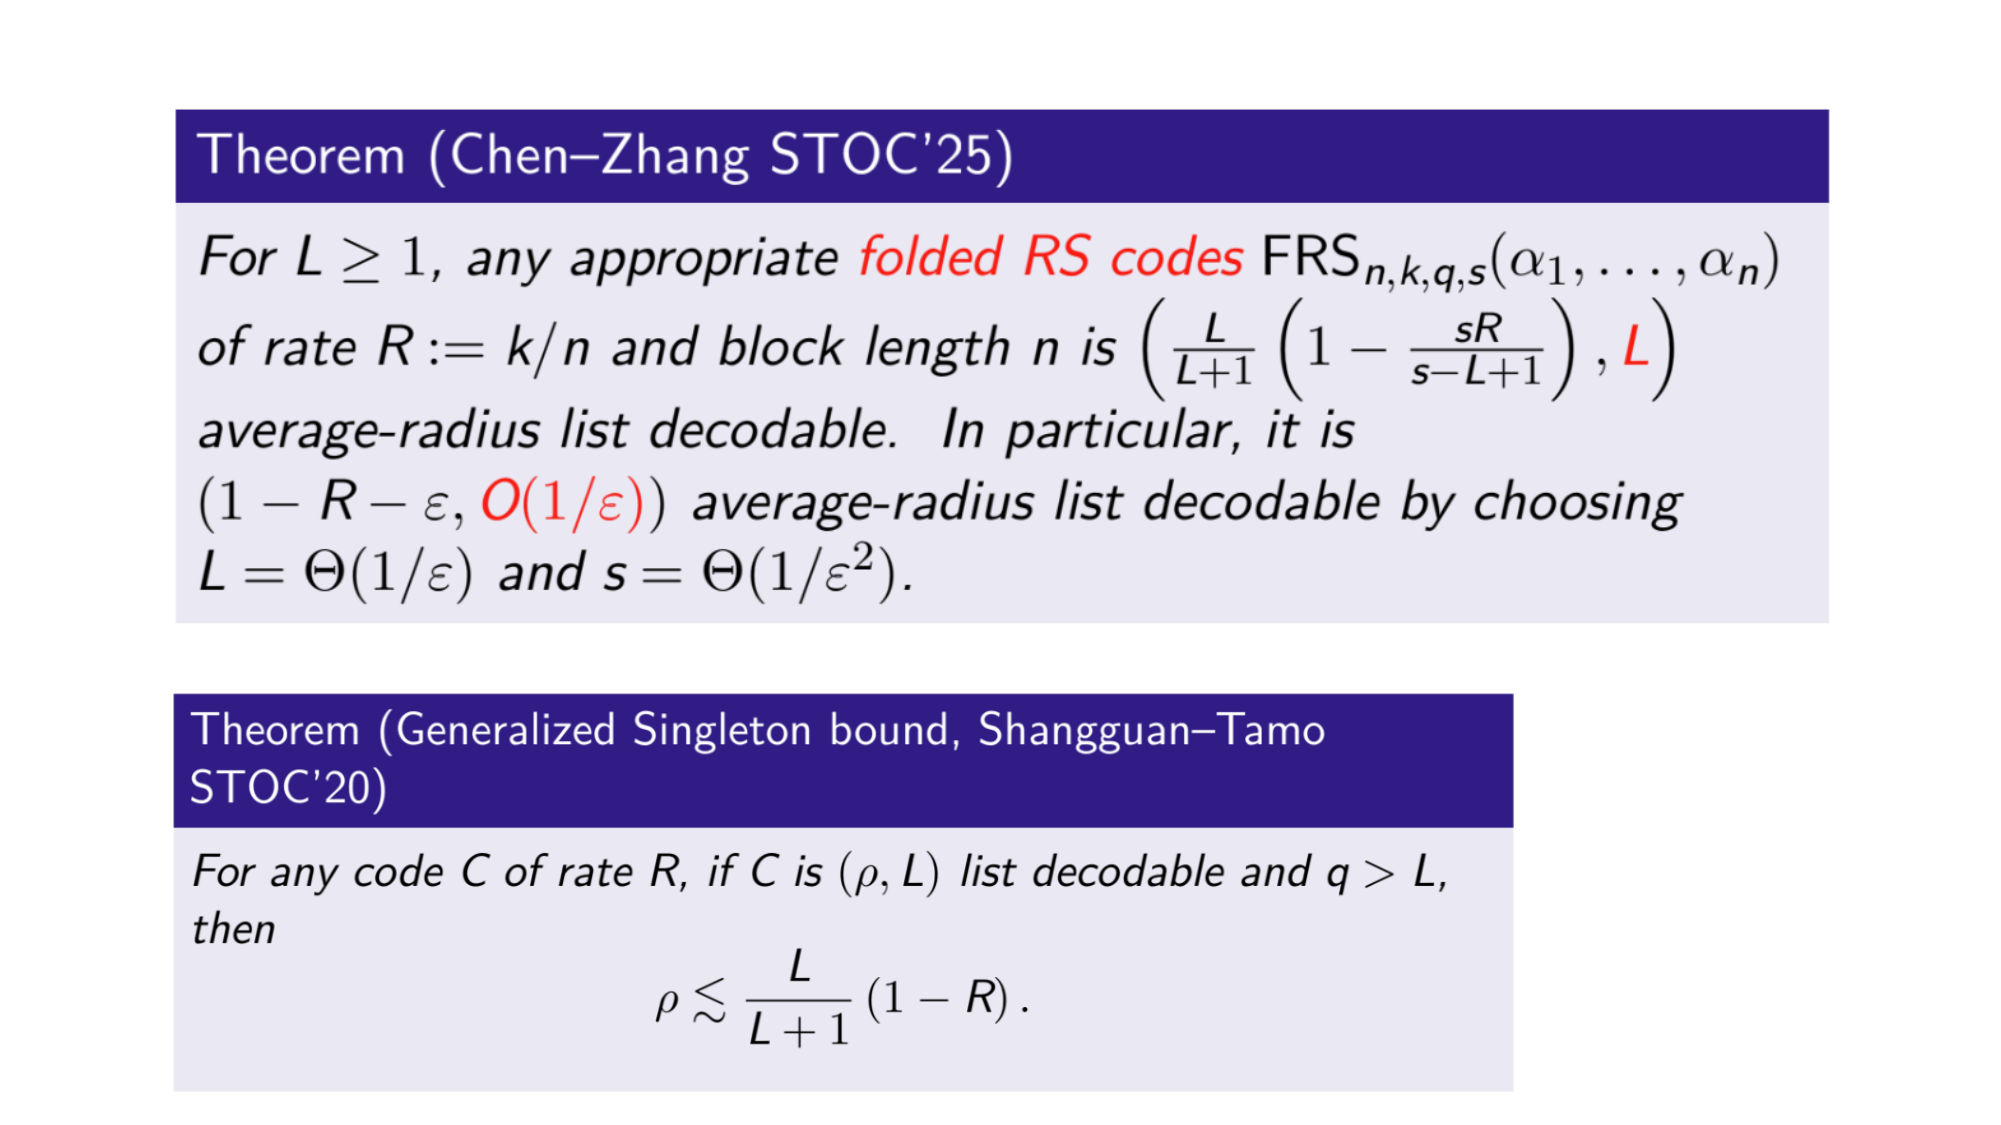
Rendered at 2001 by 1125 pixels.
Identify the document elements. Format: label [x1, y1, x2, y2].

picture [157, 675, 1553, 1125]
picture [140, 88, 1860, 645]
